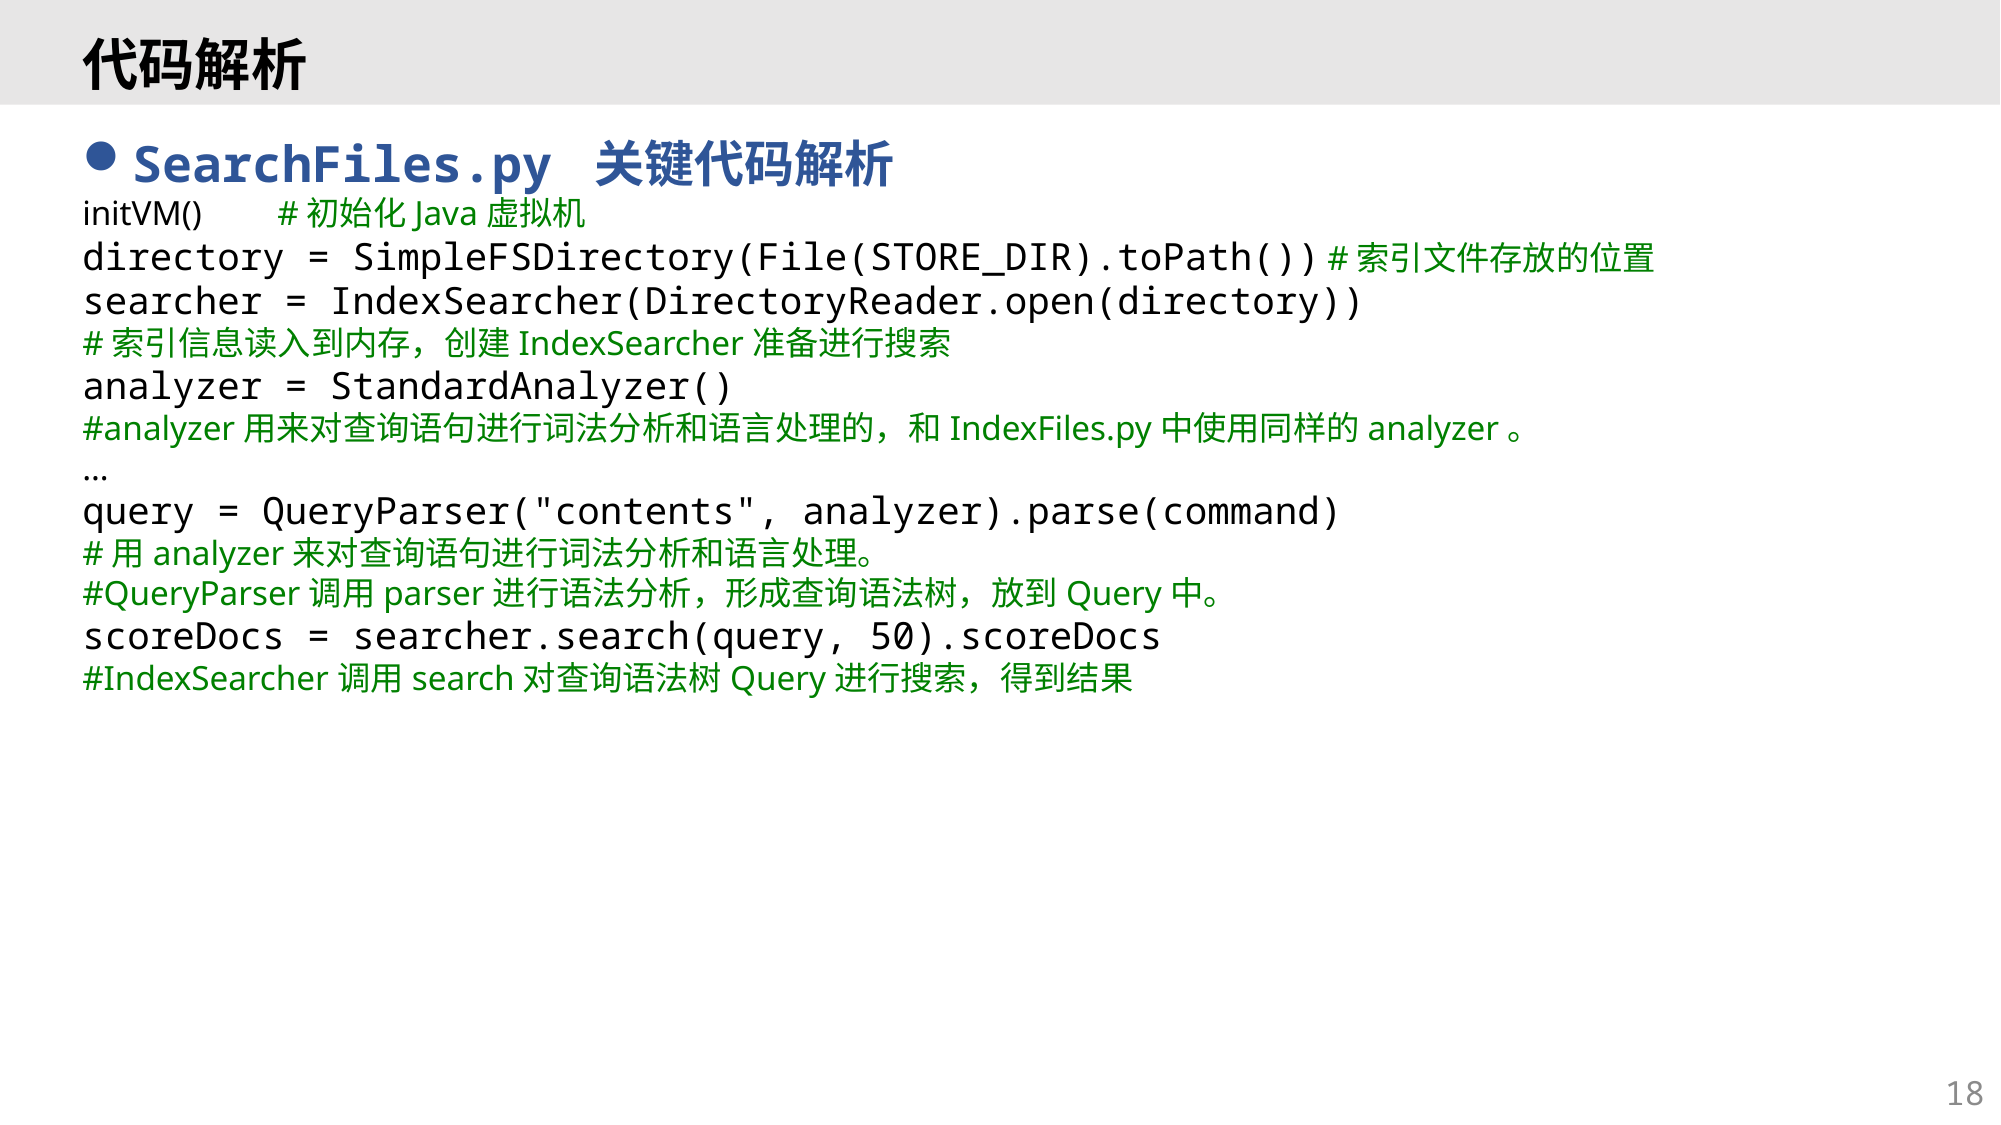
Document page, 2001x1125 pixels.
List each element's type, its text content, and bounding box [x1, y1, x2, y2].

slide_number 18 [1550, 1065, 2000, 1125]
title 代码解析 [67, 16, 1945, 119]
list SearchFiles.py 关键代码解析 initVM() #初始化Java虚拟机 directory = SimpleFSDirectory(File(STORE_DIR).toPath()) #索引文件存放的位置 searcher = IndexSearcher(DirectoryReader.open(directory)) #索引信息读入到内存，创建IndexSearcher准备进行搜索 analyzer = StandardAnalyzer() #analyzer用来对查询语句进行词法分析和语言处理的，和IndexFiles.py中使用同样的analyzer。 … query = QueryParser("contents", analyzer).parse(command) #用analyzer来对查询语句进行词法分析和语言处理。 #QueryParser调用parser进行语法分析，形成查询语法树，放到Query中。 scoreDocs = searcher.search(query, 50).scoreDocs #IndexSearcher调用search对查询语法树Query进行搜索，得到结果 [67, 125, 1945, 1103]
